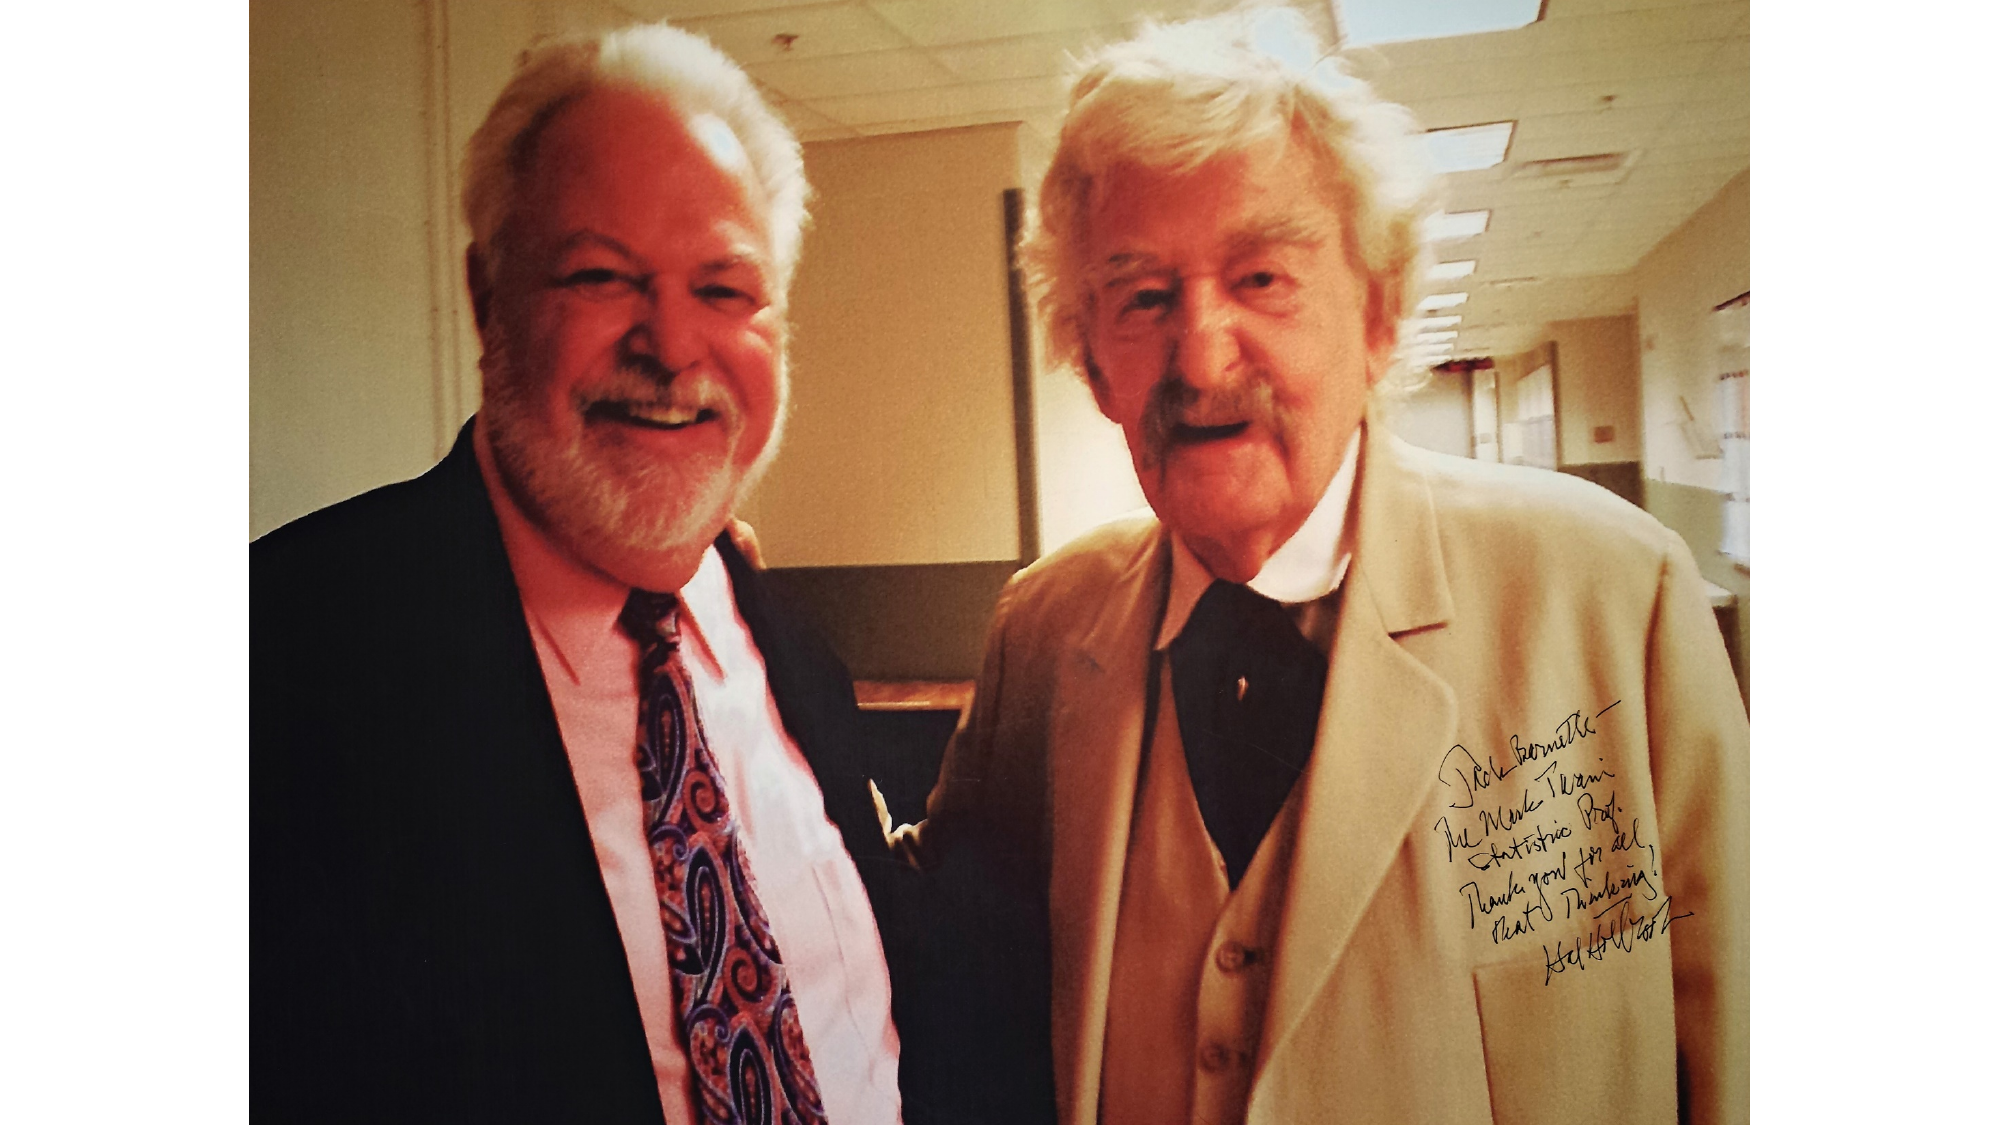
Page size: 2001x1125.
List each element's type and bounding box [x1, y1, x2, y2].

picture [249, 0, 1750, 1125]
